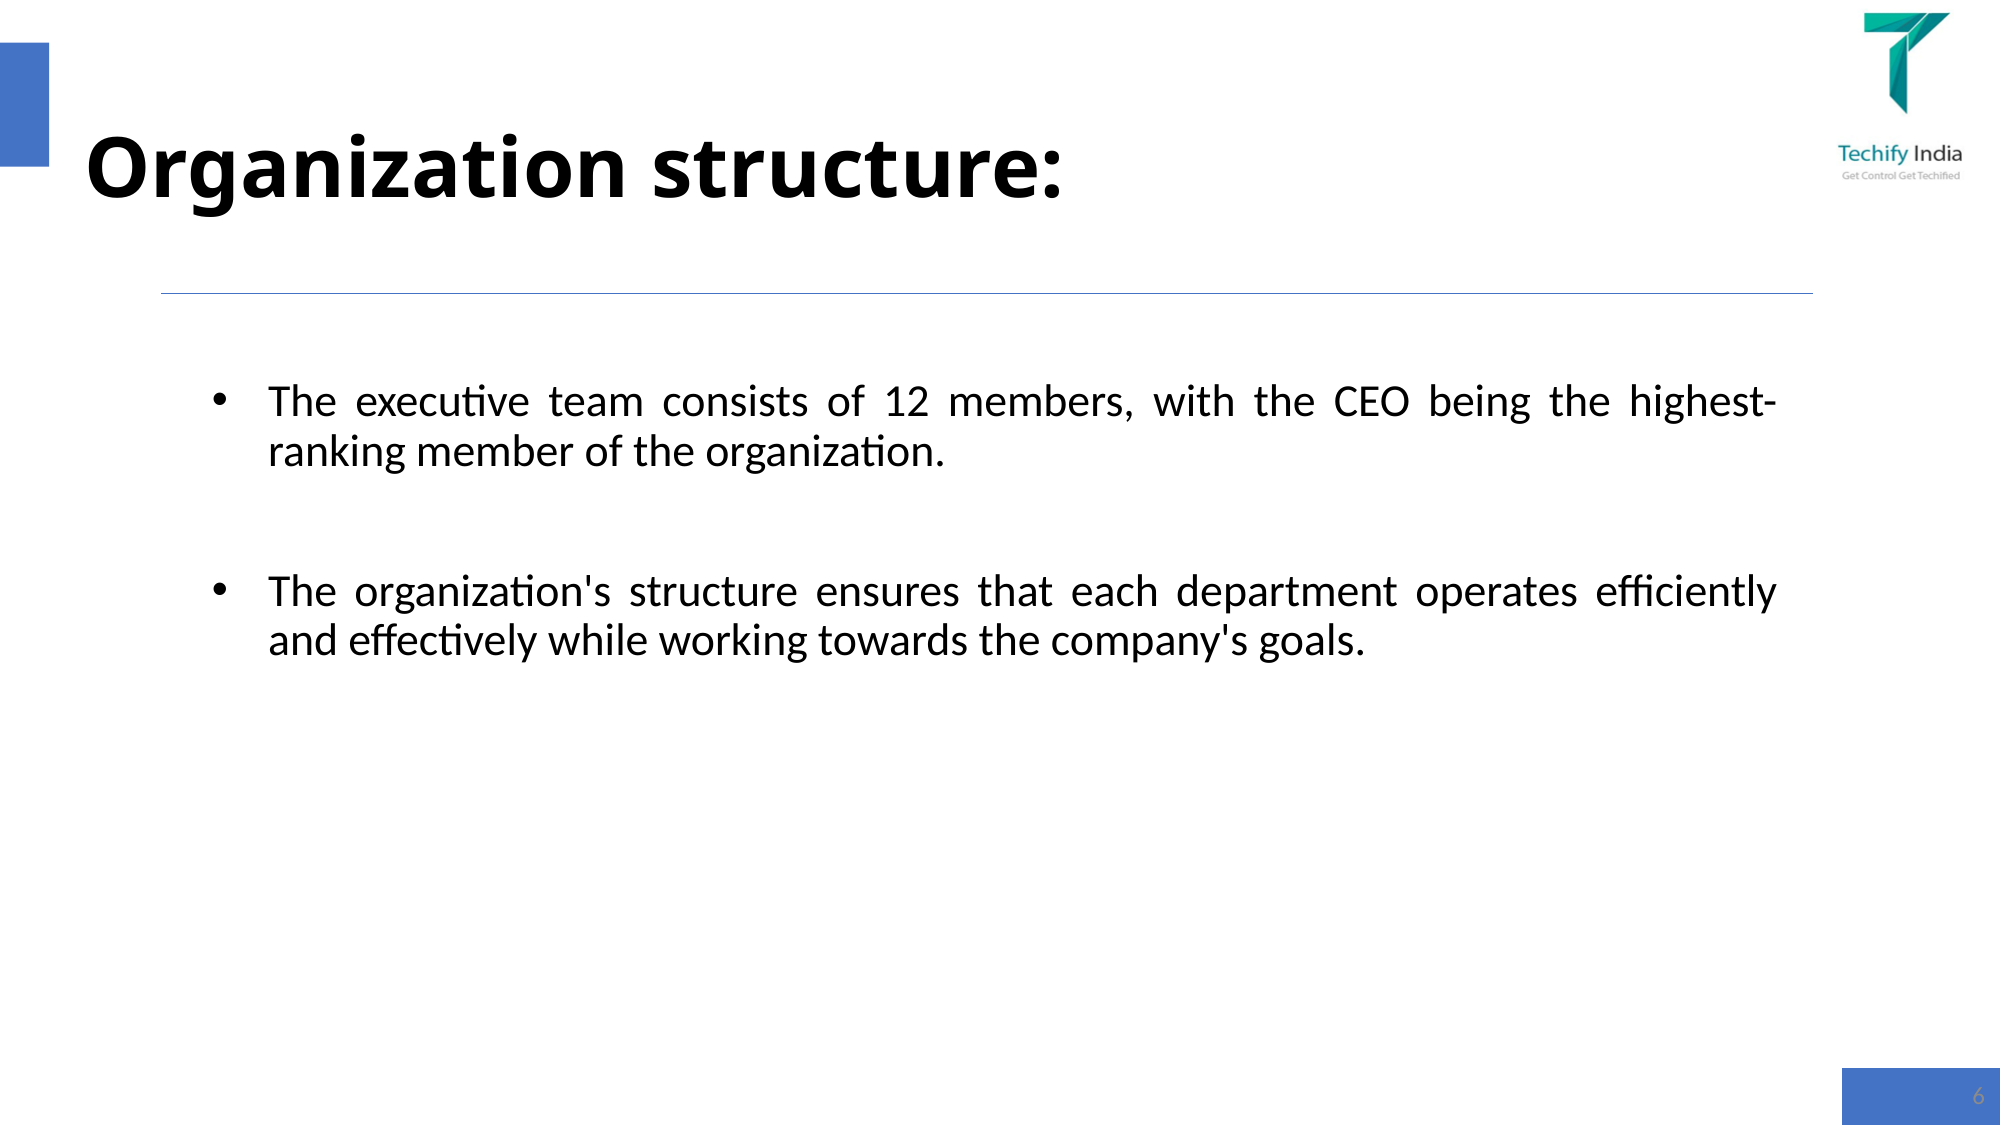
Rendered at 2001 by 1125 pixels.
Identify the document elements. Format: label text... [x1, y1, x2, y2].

title Organization structure: [66, 89, 1083, 224]
slide_number 6 [1896, 1065, 2000, 1125]
subtitle The executive team consists of 12 members, with the CEO being the highest-ranking member of the organization. The organization's structure ensures that each department operates efficiently and effectively while working towards the company's goals. [196, 294, 1794, 969]
picture [1794, 0, 2000, 190]
